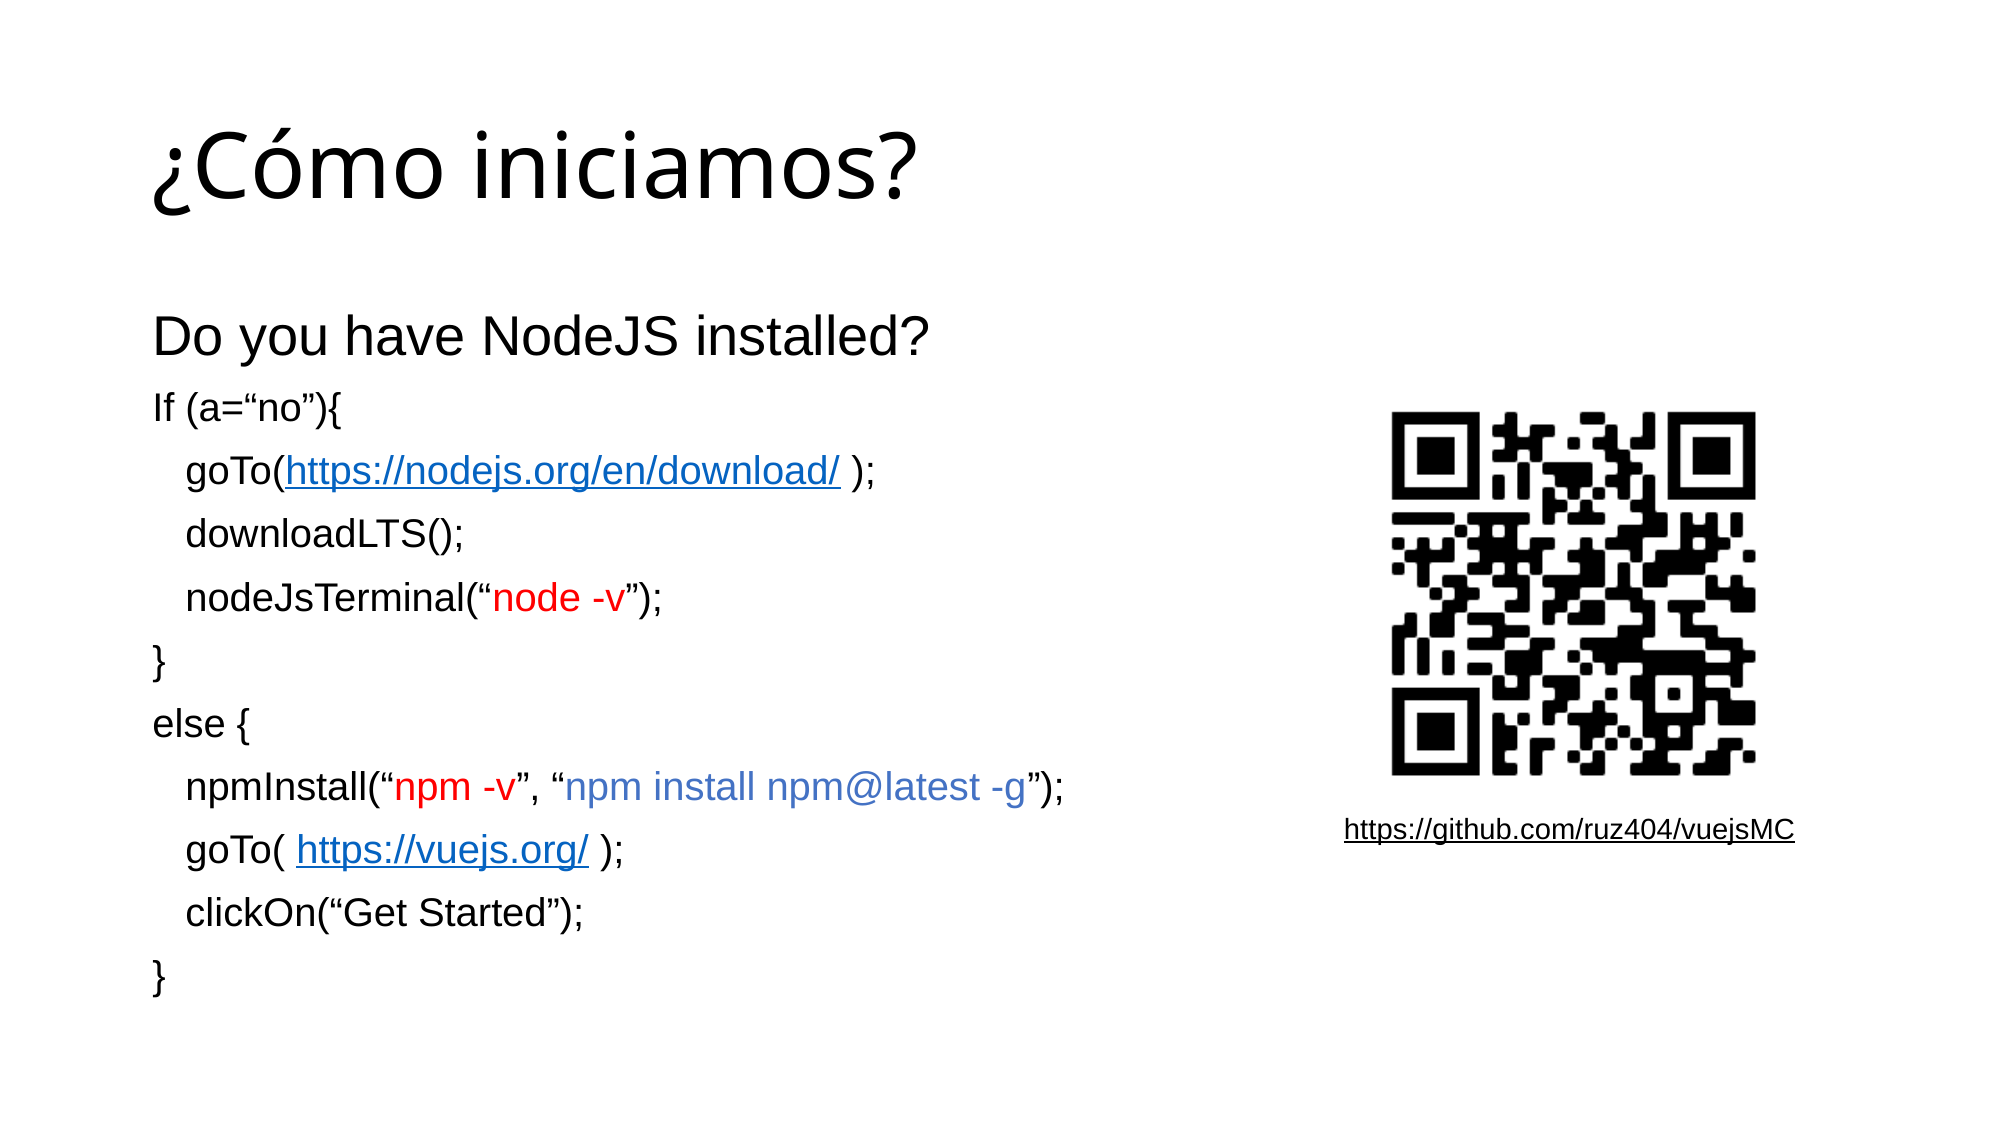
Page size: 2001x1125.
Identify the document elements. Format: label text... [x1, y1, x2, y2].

text_box https://github.com/ruz404/vuejsMC [1280, 802, 1868, 853]
title ¿Cómo iniciamos? [137, 59, 1863, 278]
list Do you have NodeJS installed? If (a=“no”){ goTo(https://nodejs.org/en/download/ ); downloadLTS(); nodeJsTerminal(“node -v”); } else { npmInstall(“npm -v”, “npm install npm@latest -g”); goTo( https://vuejs.org/ ); clickOn(“Get Started”); } [137, 299, 1863, 1014]
picture [1339, 359, 1809, 829]
